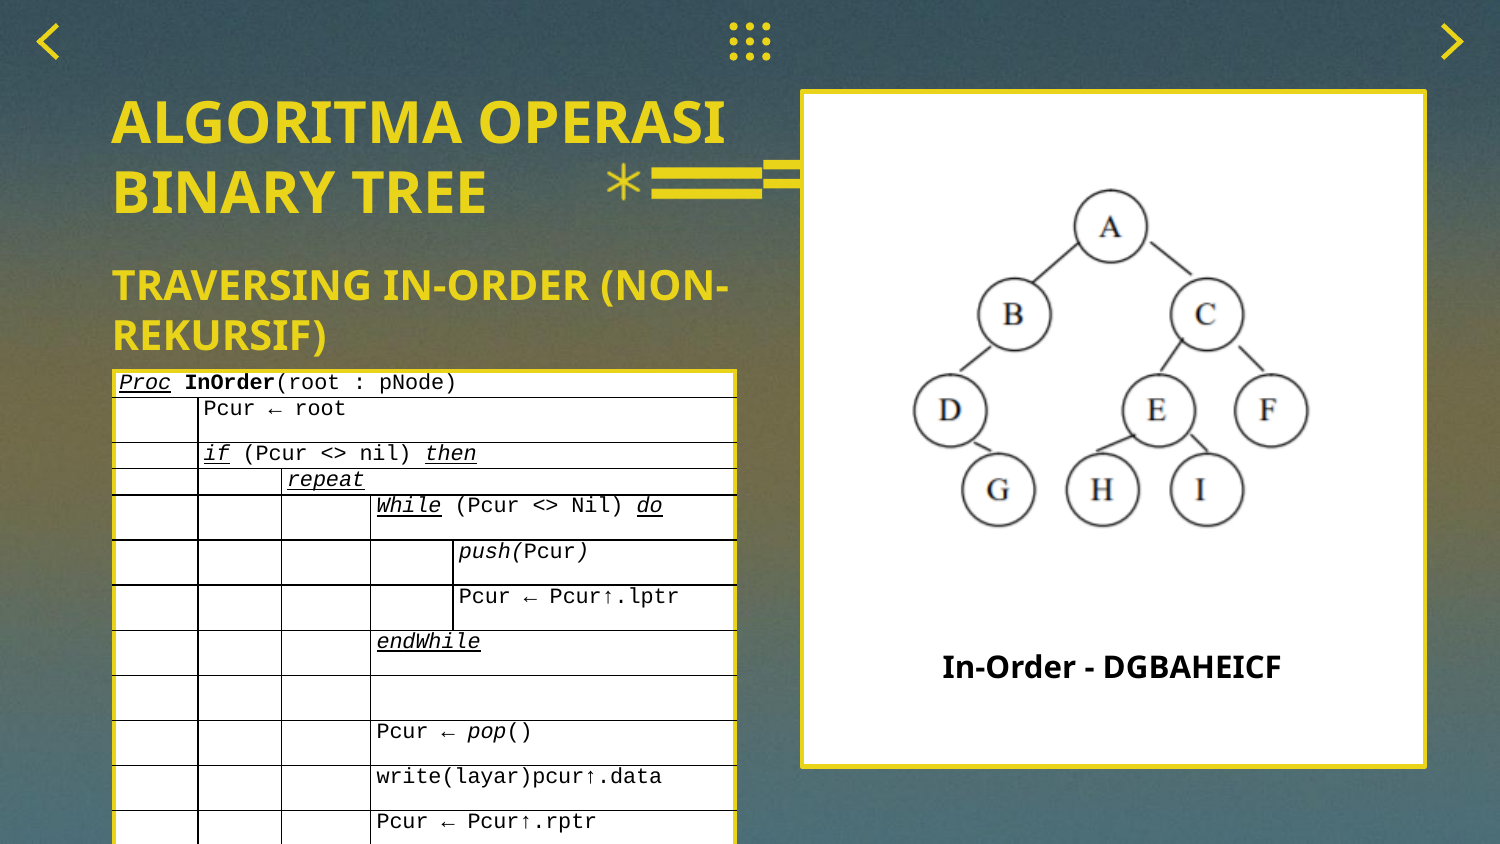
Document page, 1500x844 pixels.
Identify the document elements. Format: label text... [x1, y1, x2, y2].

table_cell [371, 676, 733, 720]
table_cell [116, 586, 197, 630]
table_cell [116, 496, 197, 539]
table_cell Pcur ← pop() [371, 721, 733, 765]
text_box [21, 12, 81, 67]
table_cell [116, 811, 197, 844]
table_cell [116, 398, 197, 442]
table_cell [282, 766, 370, 810]
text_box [729, 22, 771, 61]
table_cell [199, 676, 281, 720]
table_cell [116, 721, 197, 765]
text_box [1418, 12, 1478, 67]
table_cell [116, 766, 197, 810]
text_box TRAVERSING IN-ORDER (NON- REKURSIF) [96, 243, 750, 321]
table_cell [282, 541, 370, 584]
table_cell [282, 811, 370, 844]
table_cell if (Pcur <> nil) then [199, 443, 733, 468]
table_cell [199, 811, 281, 844]
table_cell push(Pcur) [454, 541, 733, 584]
table_cell [199, 766, 281, 810]
table_cell Pcur ← Pcur↑.rptr [371, 811, 733, 844]
table_cell [116, 631, 197, 675]
table_cell [371, 586, 452, 630]
table_cell Pcur ← root [199, 398, 733, 442]
text_box [801, 91, 1425, 767]
table_header Proc InOrder(root : pNode) [116, 373, 733, 397]
table_cell [116, 676, 197, 720]
table_cell [116, 541, 197, 584]
table_cell While (Pcur <> Nil) do [371, 496, 733, 539]
table_cell [199, 721, 281, 765]
table_cell [116, 469, 197, 494]
table_cell [282, 676, 370, 720]
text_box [37, 24, 58, 59]
table_cell [282, 721, 370, 765]
table_cell write(layar)pcur↑.data [371, 766, 733, 810]
table_cell [282, 586, 370, 630]
table_cell [199, 586, 281, 630]
table_cell [199, 496, 281, 539]
table_cell [282, 631, 370, 675]
table_cell [371, 541, 452, 584]
table_cell repeat [282, 469, 733, 494]
text_box In-Order - DGBAHEICF [803, 632, 1422, 701]
title ALGORITMA OPERASI BINARY TREE [96, 70, 1363, 148]
table_cell Pcur ← Pcur↑.lptr [454, 586, 733, 630]
picture [0, 0, 1500, 844]
table_cell [199, 469, 281, 494]
table_cell [199, 631, 281, 675]
table_cell endWhile [371, 631, 733, 675]
table_cell [199, 541, 281, 584]
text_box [1442, 24, 1463, 59]
text_box [711, 8, 789, 71]
table_cell [282, 496, 370, 539]
table_cell [116, 443, 197, 468]
